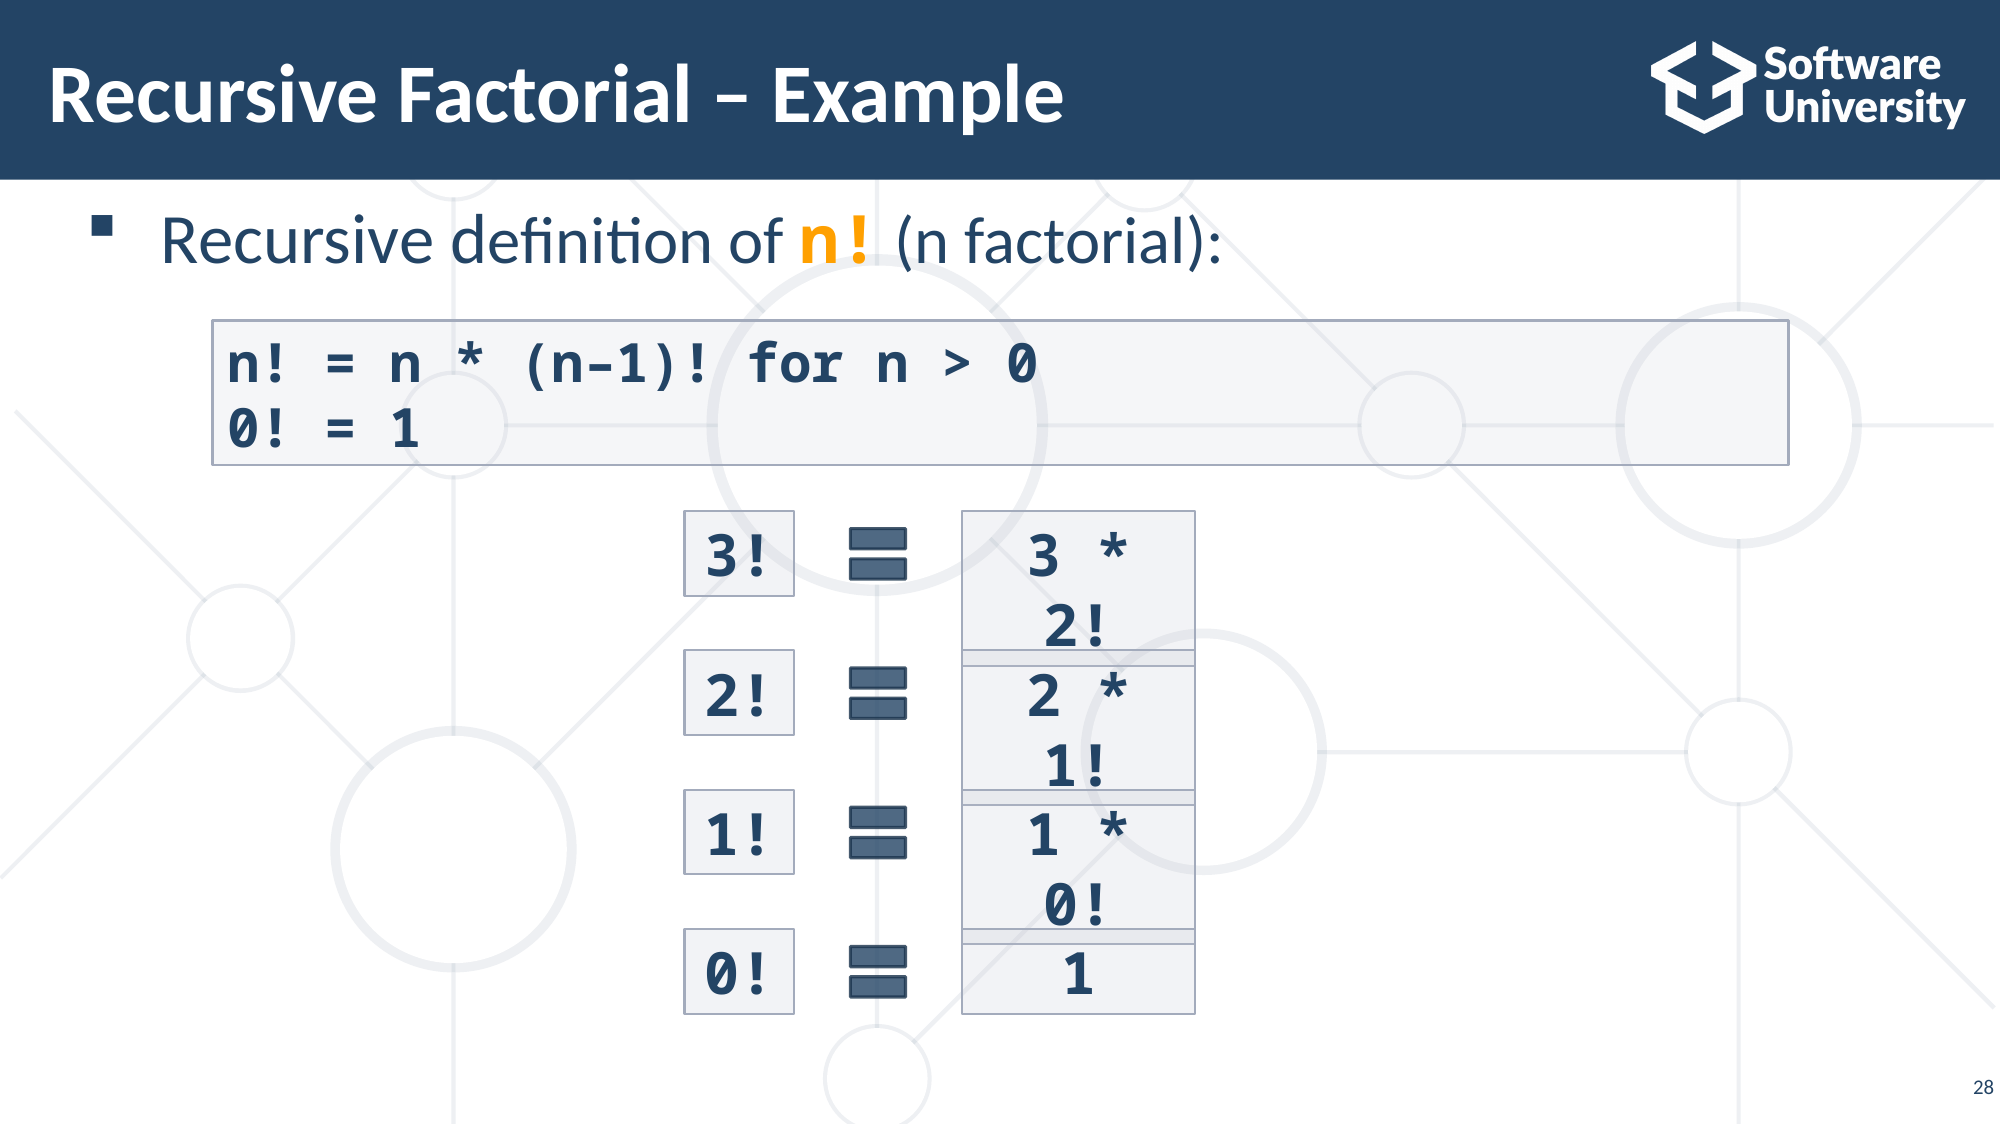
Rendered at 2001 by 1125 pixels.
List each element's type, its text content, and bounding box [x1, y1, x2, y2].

list Recursive definition of n! (n factorial): [31, 196, 1970, 1050]
text_box 3! [684, 511, 795, 596]
text_box [848, 666, 908, 690]
text_box 1 * 0! [961, 789, 1196, 928]
text_box 1! [684, 789, 795, 875]
text_box n! = n * (n–1)! for n > 0 0! = 1 [212, 320, 1789, 466]
text_box 2 * 1! [961, 650, 1196, 789]
text_box 3 * 2! [961, 510, 1196, 650]
text_box [848, 557, 908, 581]
text_box 0! [684, 928, 795, 1014]
text_box 1 [961, 928, 1196, 1014]
picture [1651, 41, 1966, 134]
text_box [848, 835, 908, 860]
slide_number 28 [1929, 1070, 2000, 1103]
text_box [848, 805, 908, 830]
title Recursive Factorial – Example [31, 16, 1591, 162]
text_box [848, 975, 908, 999]
text_box [848, 696, 908, 721]
text_box 2! [684, 650, 795, 736]
text_box [848, 527, 908, 551]
text_box [848, 944, 908, 969]
